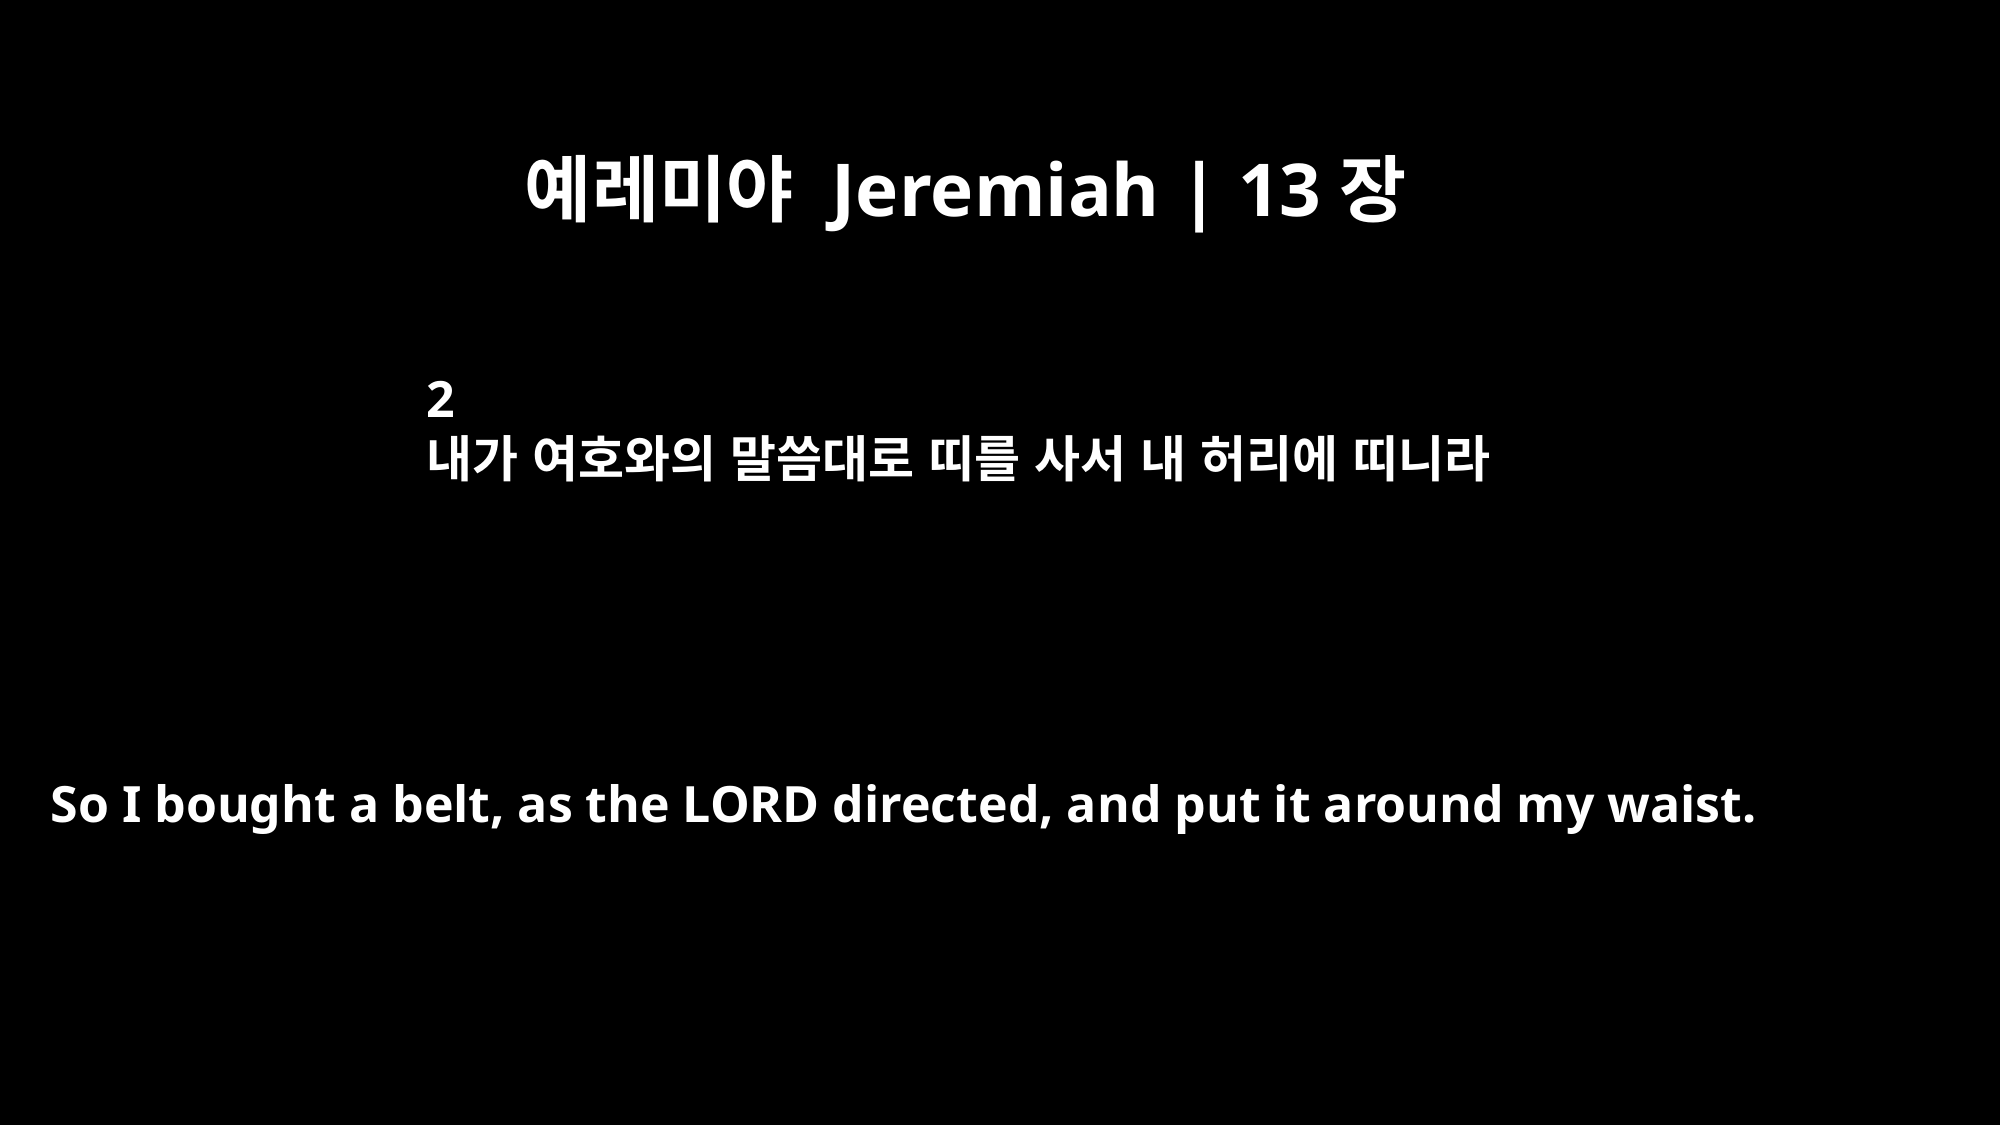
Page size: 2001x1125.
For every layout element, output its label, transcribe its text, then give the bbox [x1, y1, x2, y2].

text_box 예레미야 Jeremiah | 13장 [510, 136, 1422, 239]
text_box So I bought a belt, as the LORD directed, and put it around my waist. [35, 764, 1772, 840]
text_box 2 내가 여호와의 말씀대로 띠를 사서 내 허리에 띠니라 [411, 359, 1506, 495]
